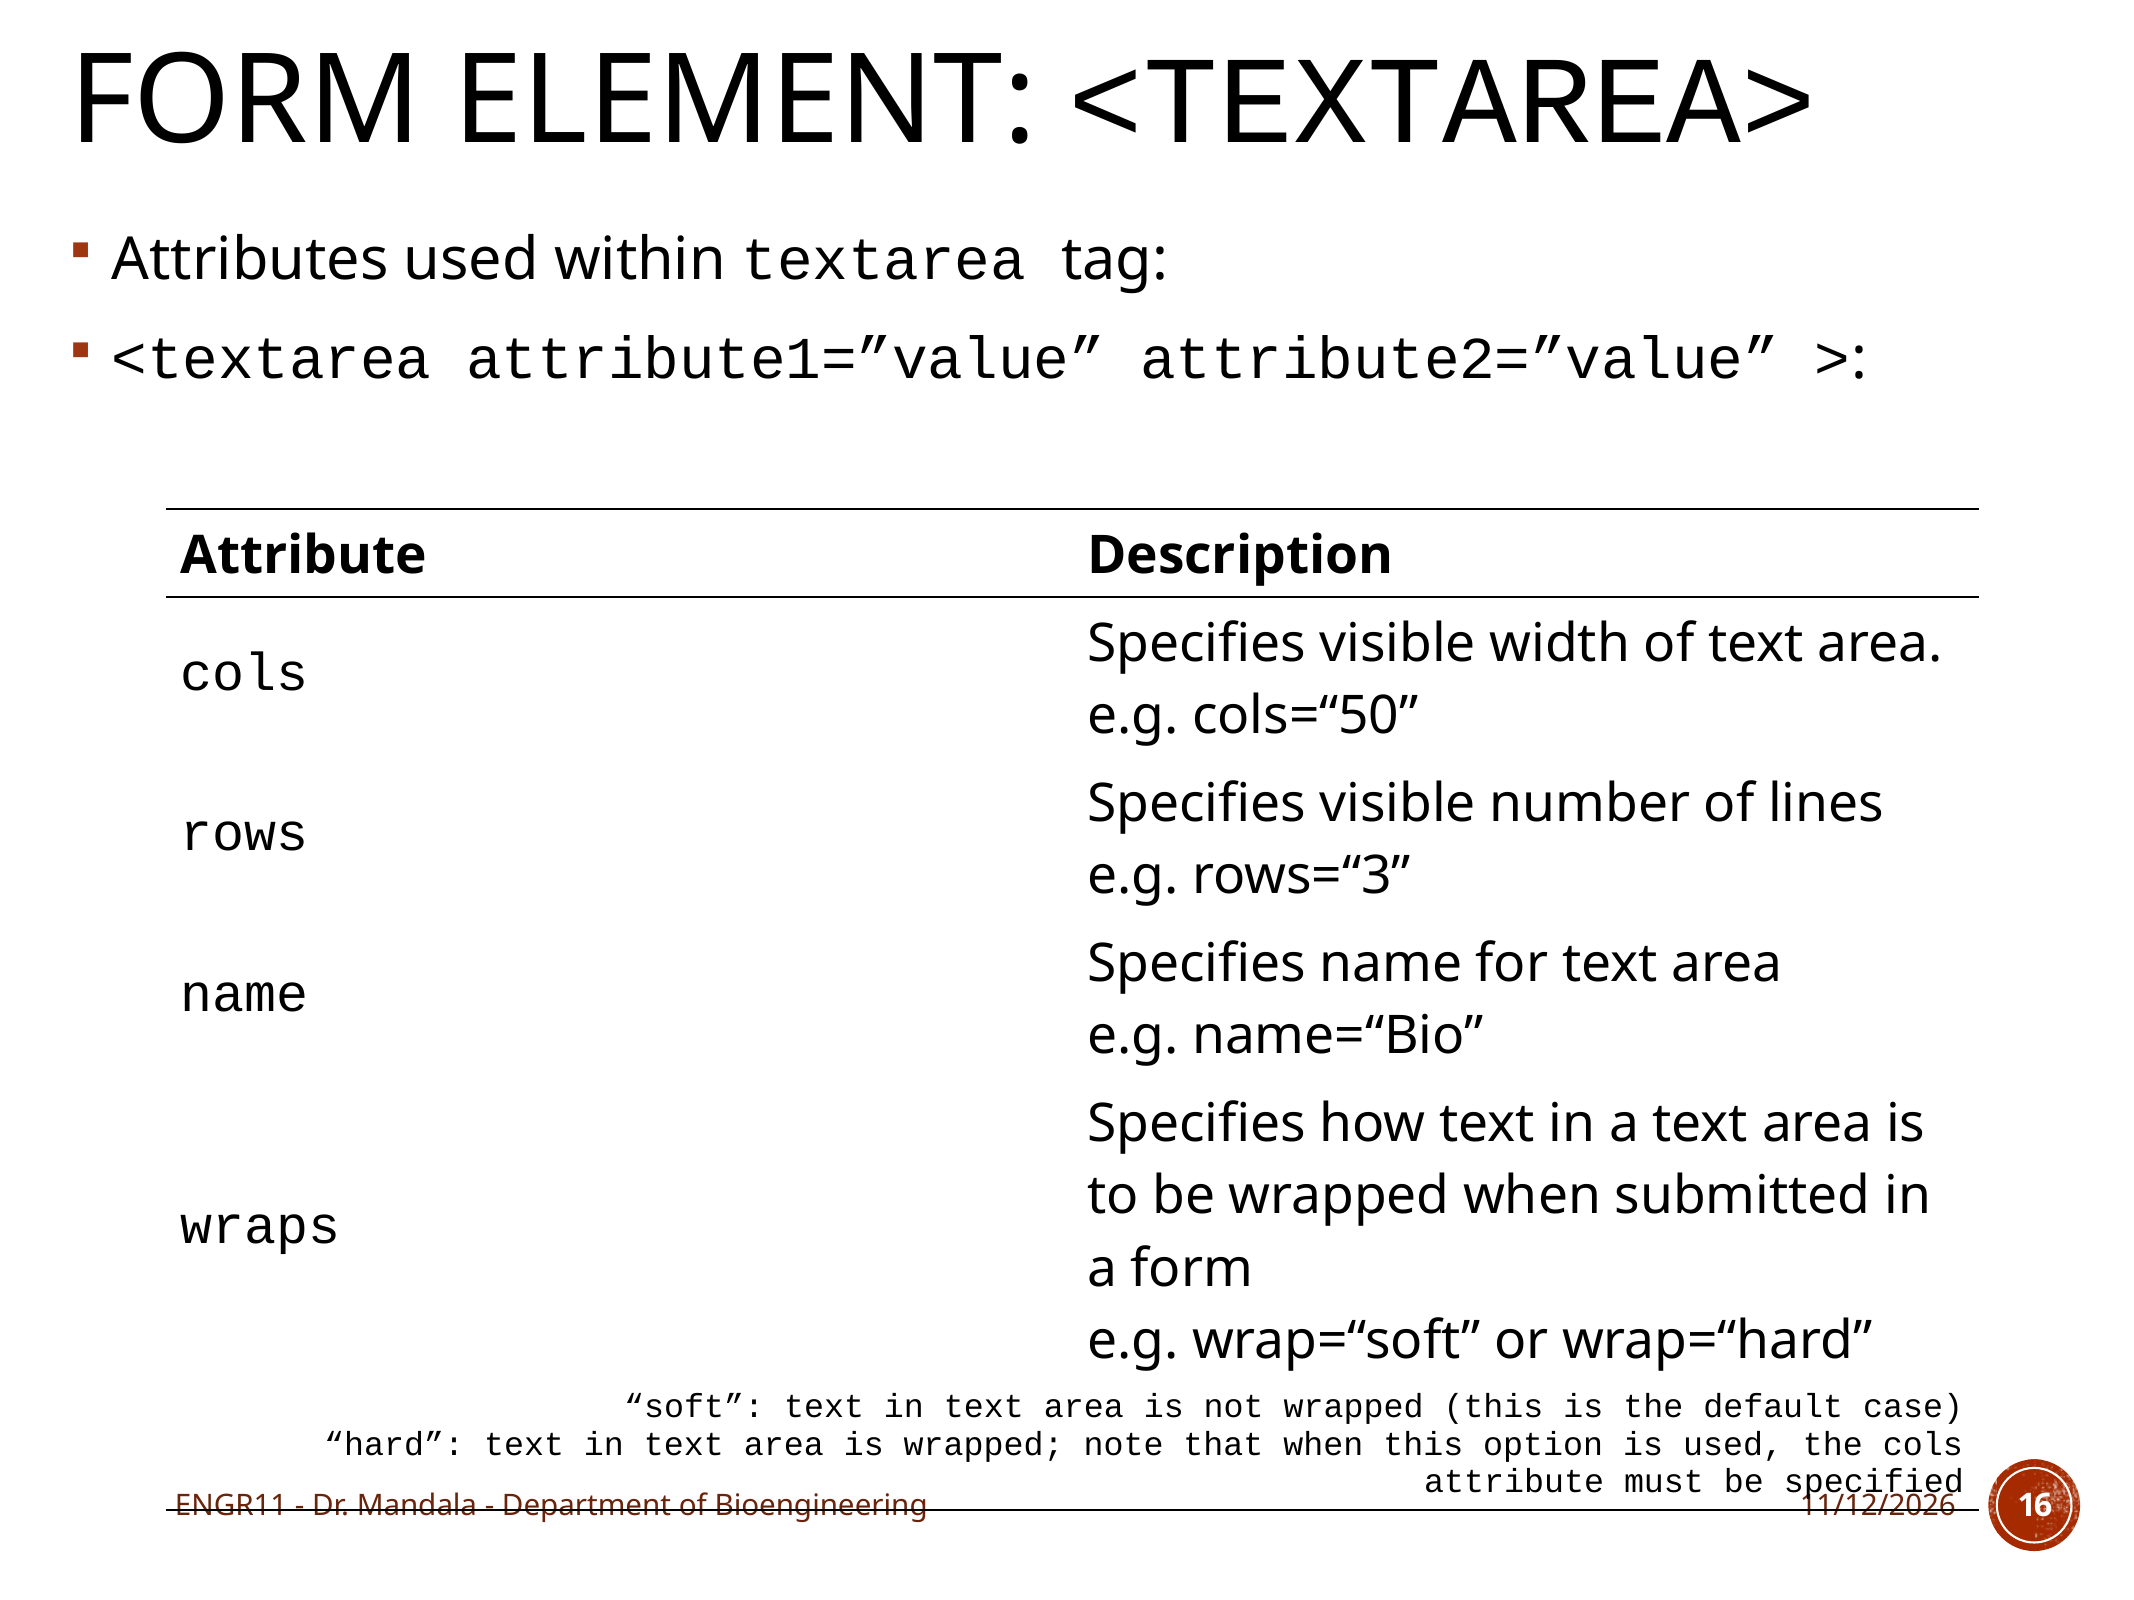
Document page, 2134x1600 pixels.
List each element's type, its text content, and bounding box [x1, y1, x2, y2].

table_cell cols [166, 598, 1072, 757]
table_cell Specifies name for text area e.g. name=“Bio” [1072, 917, 1979, 1077]
list Attributes used within textarea tag: <textarea attribute1=”value” attribute2=”value” >: [54, 220, 2092, 1440]
table_cell Specifies how text in a text area is to be wrapped when submitted in a form e.g. wrap=“soft” or wrap=“hard” [1072, 1077, 1979, 1382]
table_cell Specifies visible number of lines e.g. rows=“3” [1072, 757, 1979, 917]
table_cell Specifies visible width of text area. e.g. cols=“50” [1072, 598, 1979, 757]
slide_number 16 [1979, 1463, 2092, 1549]
table_cell “soft”: text in text area is not wrapped (this is the default case) “hard”: text in text area is wrapped; note that when this option is used, the cols attribute must be specified [166, 1382, 1979, 1509]
table_header Description [1072, 510, 1979, 596]
footer ENGR11 - Dr. Mandala - Department of Bioengineering [159, 1463, 1268, 1549]
table_cell name [166, 917, 1072, 1077]
table_cell rows [166, 757, 1072, 917]
title form element: <textarea> [54, 0, 2092, 205]
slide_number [1398, 1511, 1971, 1549]
table_header Attribute [166, 510, 1072, 596]
table_cell wraps [166, 1077, 1072, 1382]
